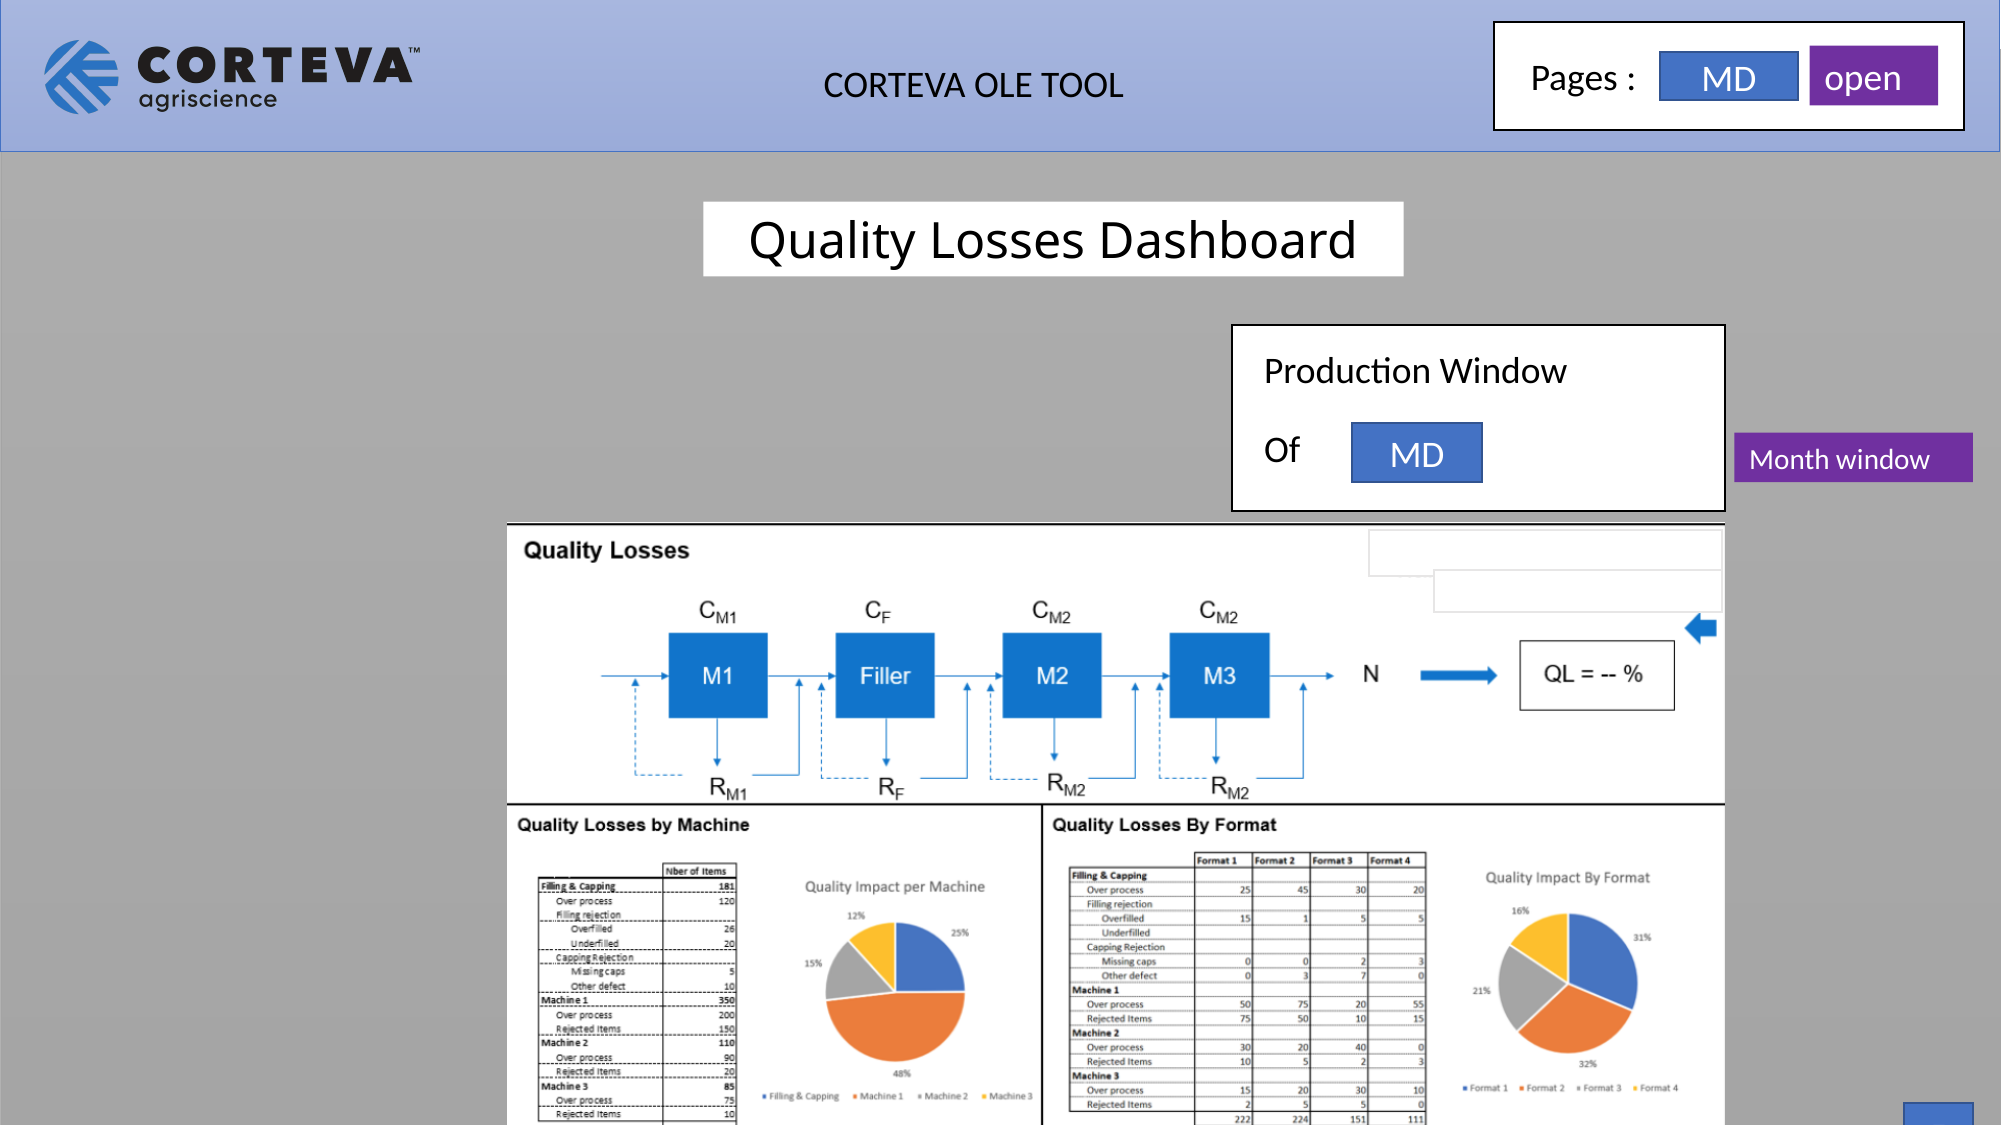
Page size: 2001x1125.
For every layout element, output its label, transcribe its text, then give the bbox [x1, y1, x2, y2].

text_box [1, 152, 2000, 1125]
text_box Month window [1734, 432, 1973, 483]
text_box CORTEVA OLE TOOL [808, 52, 1192, 112]
text_box 5 [1903, 1102, 1974, 1125]
text_box [476, 0, 2000, 152]
picture [507, 522, 1725, 1125]
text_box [1494, 21, 1964, 131]
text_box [1232, 324, 1725, 512]
text_box Quality Losses Dashboard [703, 201, 1404, 277]
picture [0, 0, 476, 240]
